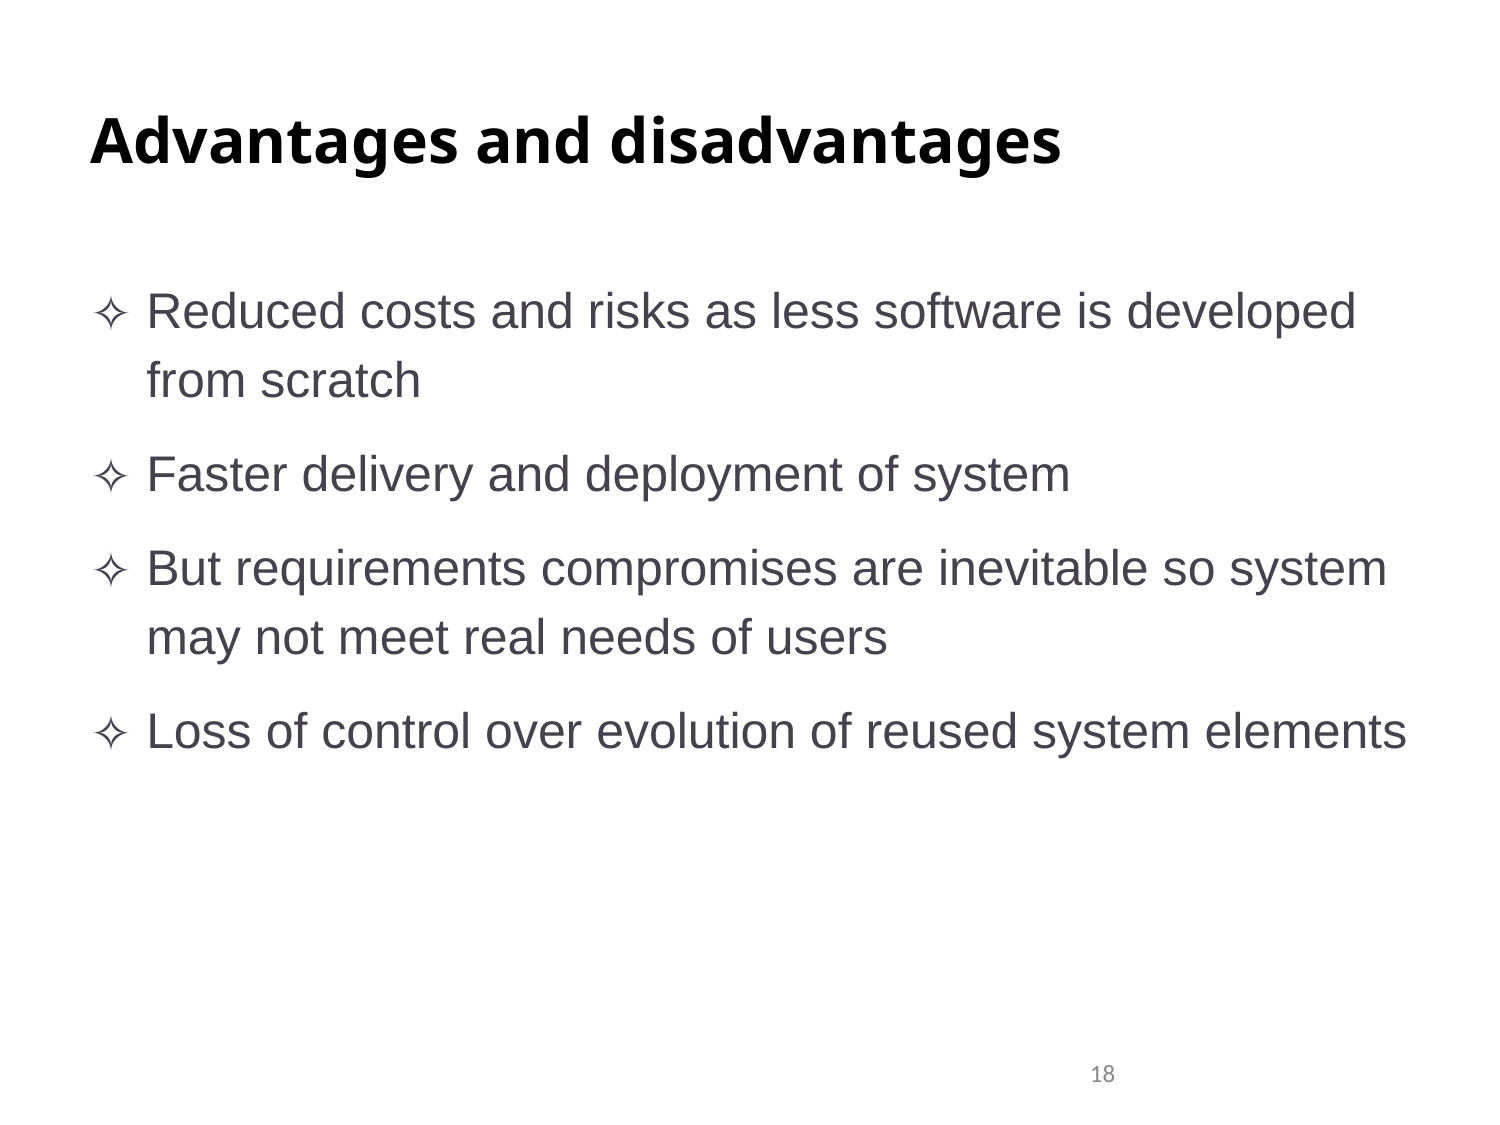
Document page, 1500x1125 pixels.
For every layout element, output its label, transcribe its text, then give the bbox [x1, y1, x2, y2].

slide_number ‹#› [1074, 1042, 1425, 1103]
title Advantages and disadvantages [75, 45, 1272, 233]
list Reduced costs and risks as less software is developed from scratch Faster delivery and deployment of system But requirements compromises are inevitable so system may not meet real needs of users Loss of control over evolution of reused system elements [75, 262, 1425, 1005]
